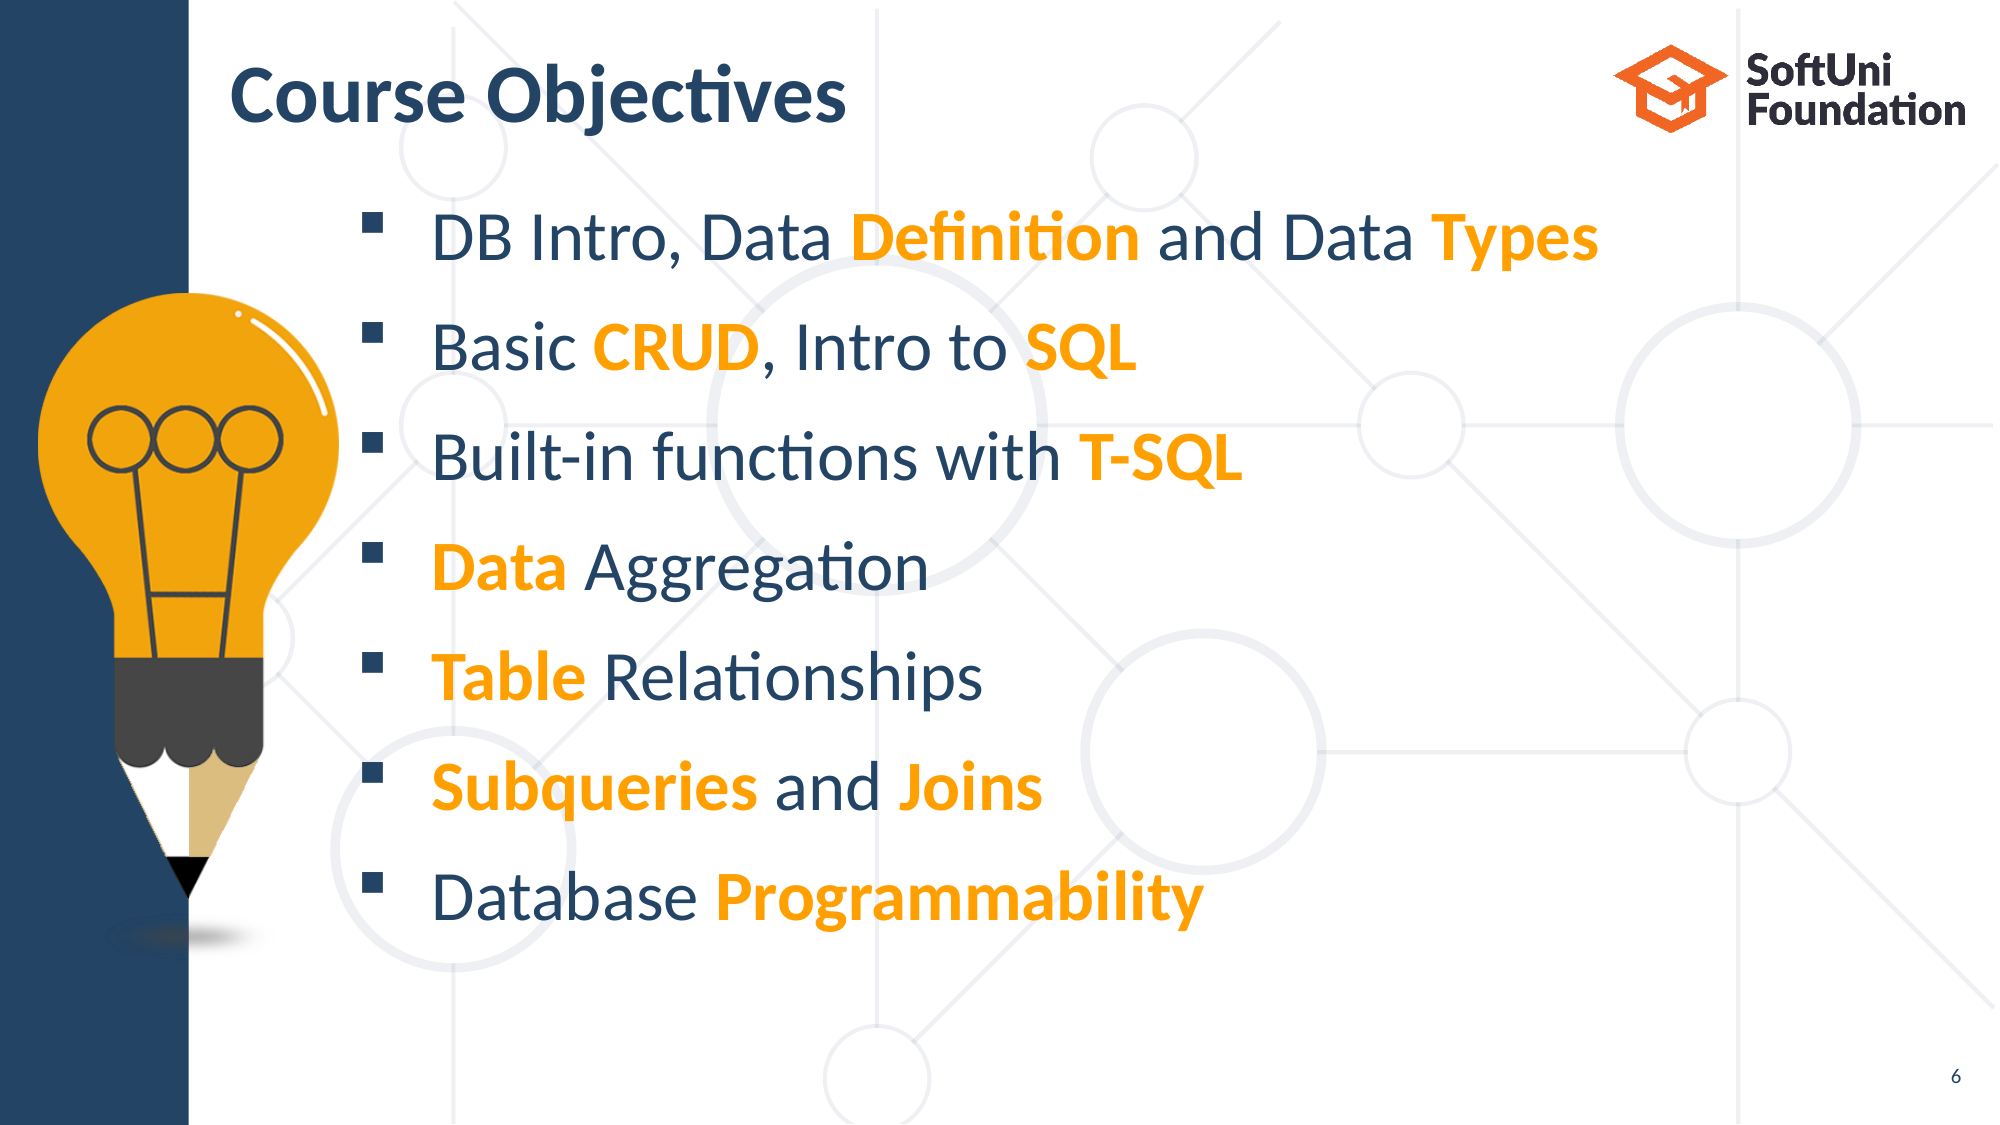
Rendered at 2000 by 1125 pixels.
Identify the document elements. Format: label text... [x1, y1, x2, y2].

picture [1613, 44, 1965, 133]
picture [38, 293, 338, 961]
title Course Objectives [212, 16, 1591, 162]
slide_number 6 [1896, 1049, 1968, 1101]
list DB Intro, Data Definition and Data Types Basic CRUD, Intro to SQL Built-in functions with T-SQL Data Aggregation Table Relationships Subqueries and Joins Database Programmability [338, 183, 1968, 1050]
